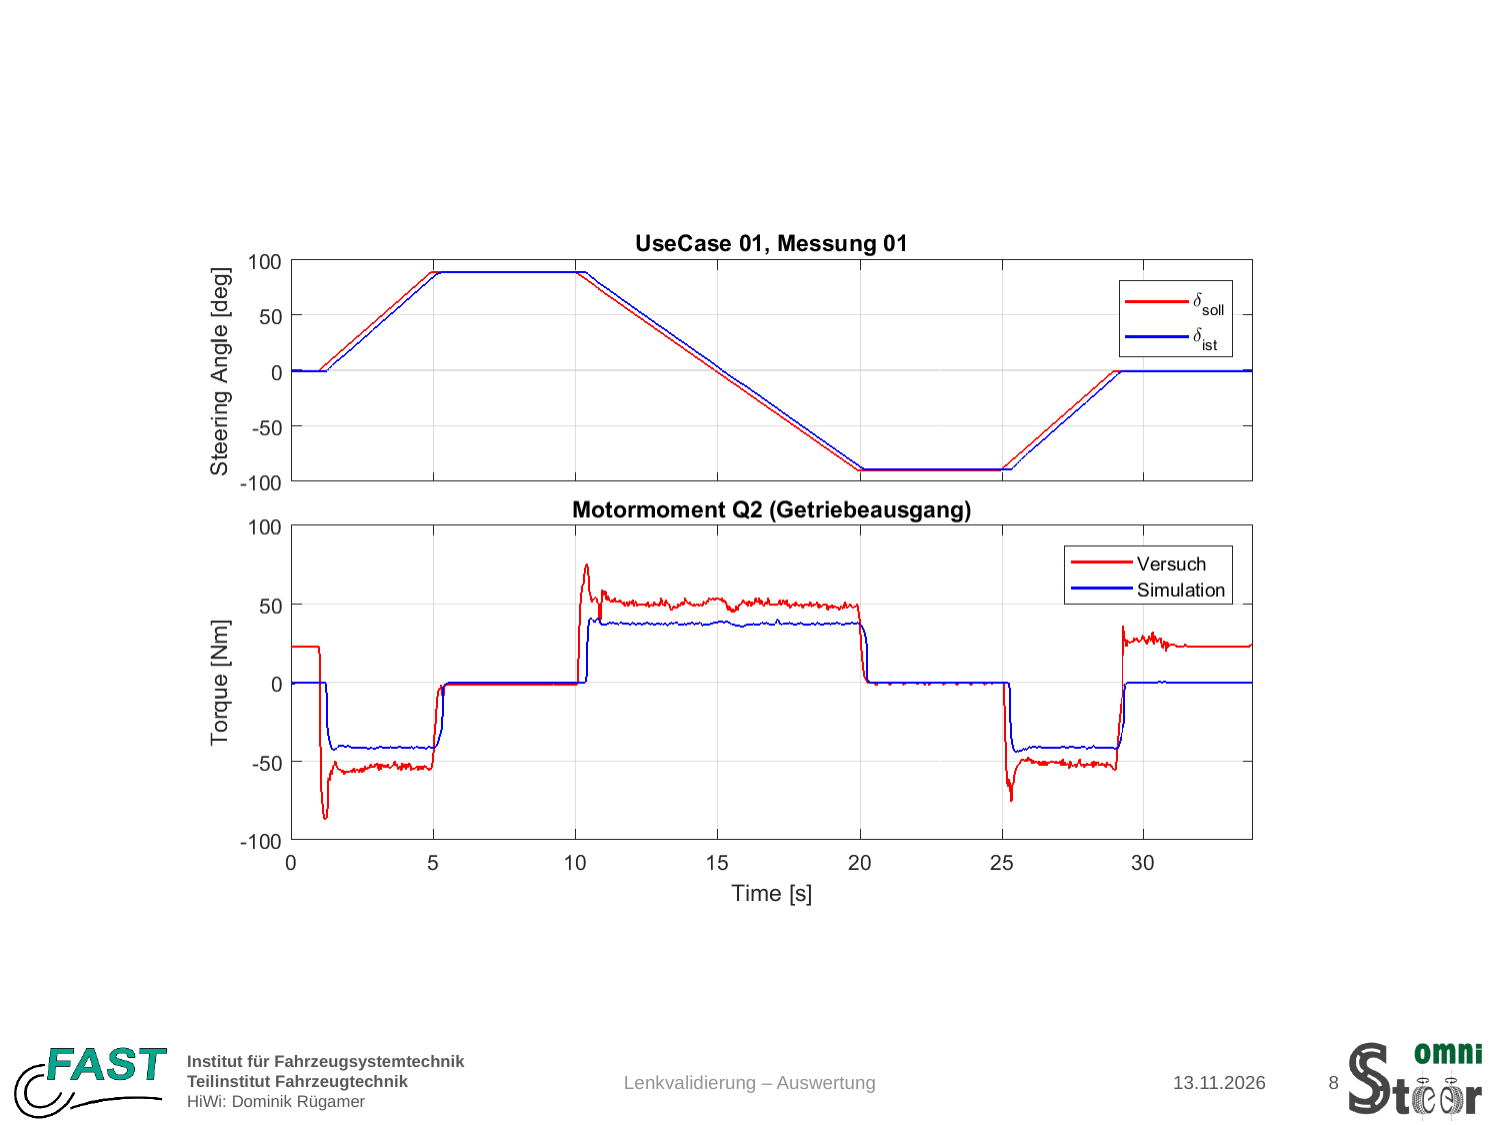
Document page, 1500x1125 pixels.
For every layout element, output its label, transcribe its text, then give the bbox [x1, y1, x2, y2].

picture [129, 207, 1370, 917]
picture [1354, 1039, 1500, 1125]
slide_number 8 [1285, 1039, 1354, 1125]
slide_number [1158, 1039, 1285, 1125]
footer Lenkvalidierung – Auswertung [451, 1039, 1049, 1125]
picture [12, 1045, 172, 1121]
